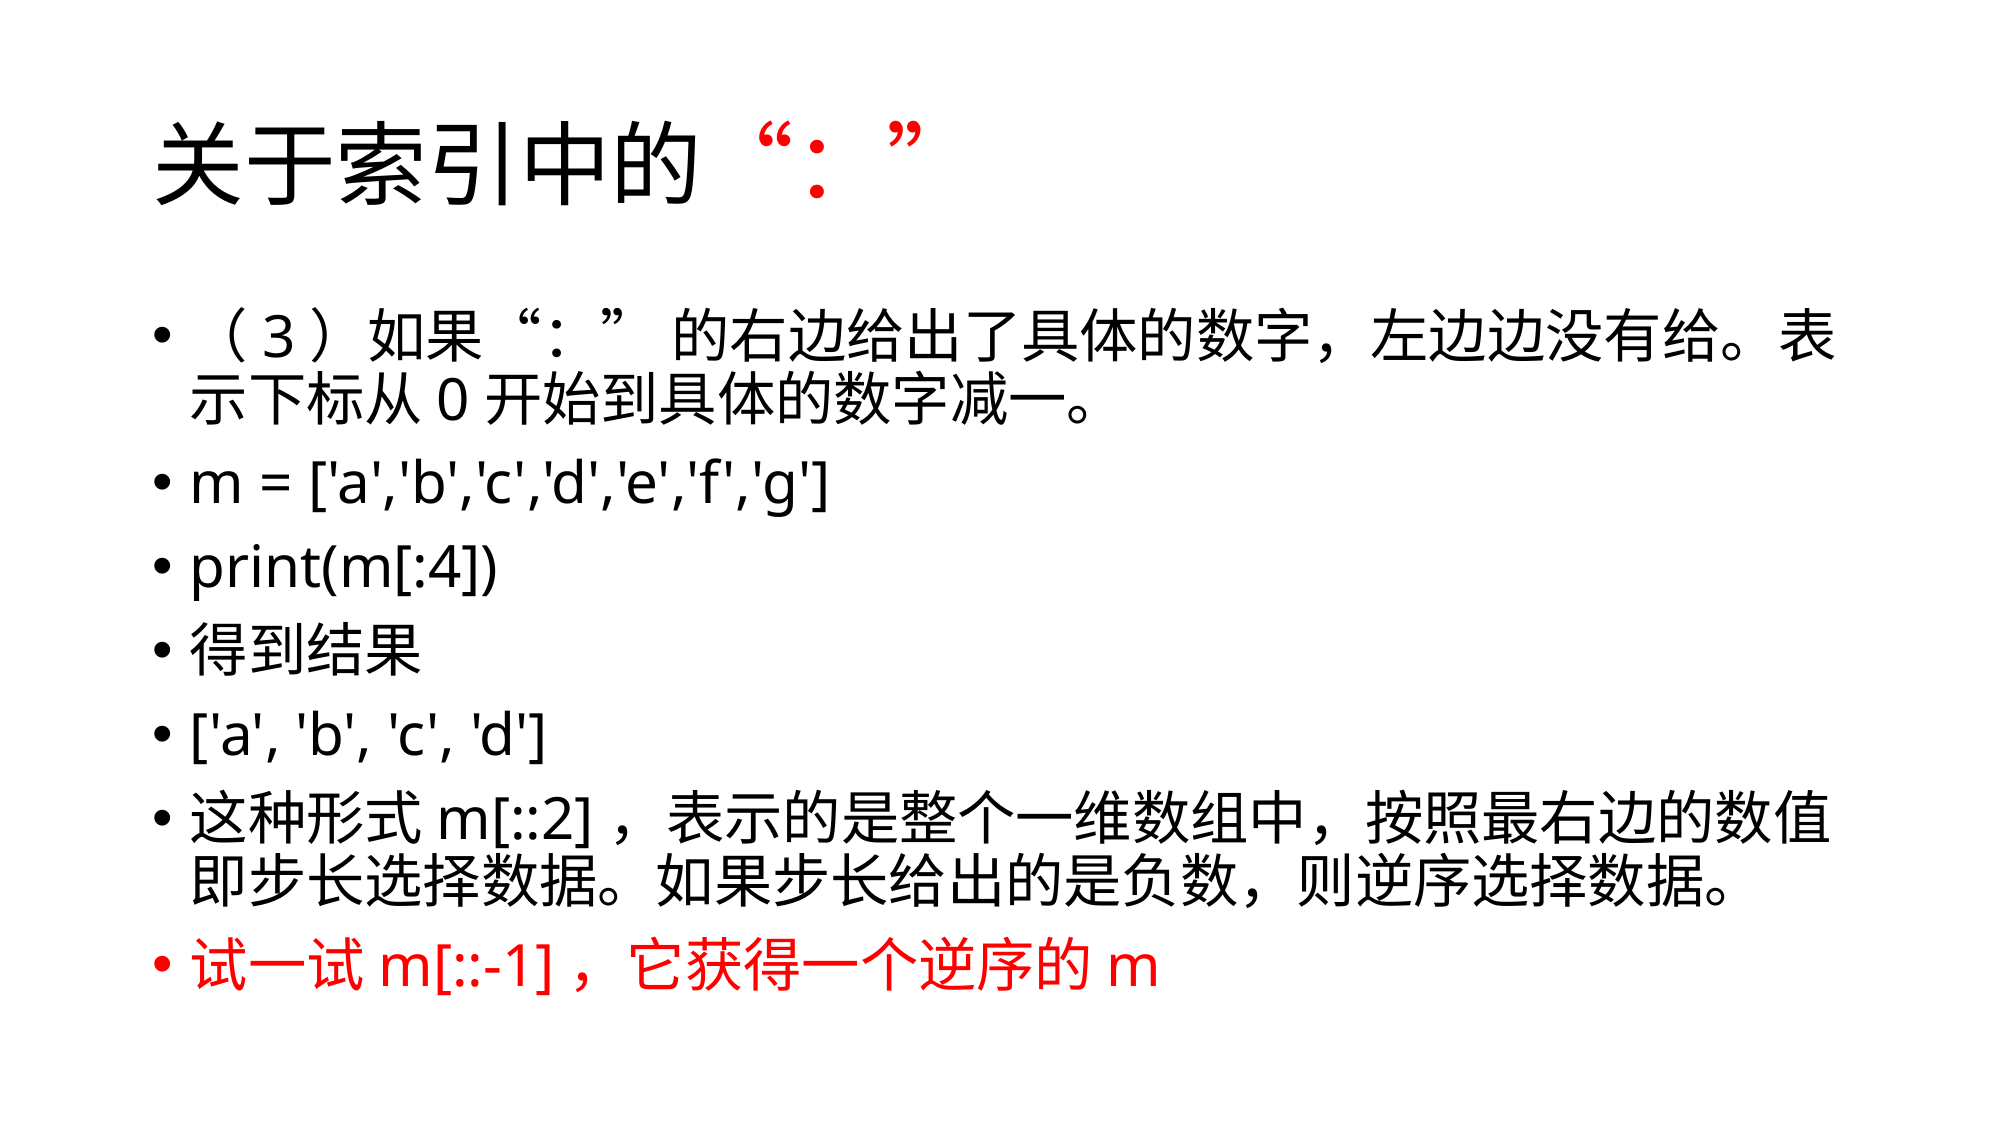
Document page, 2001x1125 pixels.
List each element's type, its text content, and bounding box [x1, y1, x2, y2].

list （3）如果“：” 的右边给出了具体的数字，左边边没有给。表示下标从0开始到具体的数字减一。 m = ['a','b','c','d','e','f','g'] print(m[:4]) 得到结果 ['a', 'b', 'c', 'd'] 这种形式m[::2]，表示的是整个一维数组中，按照最右边的数值即步长选择数据。如果步长给出的是负数，则逆序选择数据。 试一试m[::-1]，它获得一个逆序的m [137, 299, 1863, 1014]
title 关于索引中的“：” [137, 59, 1863, 278]
